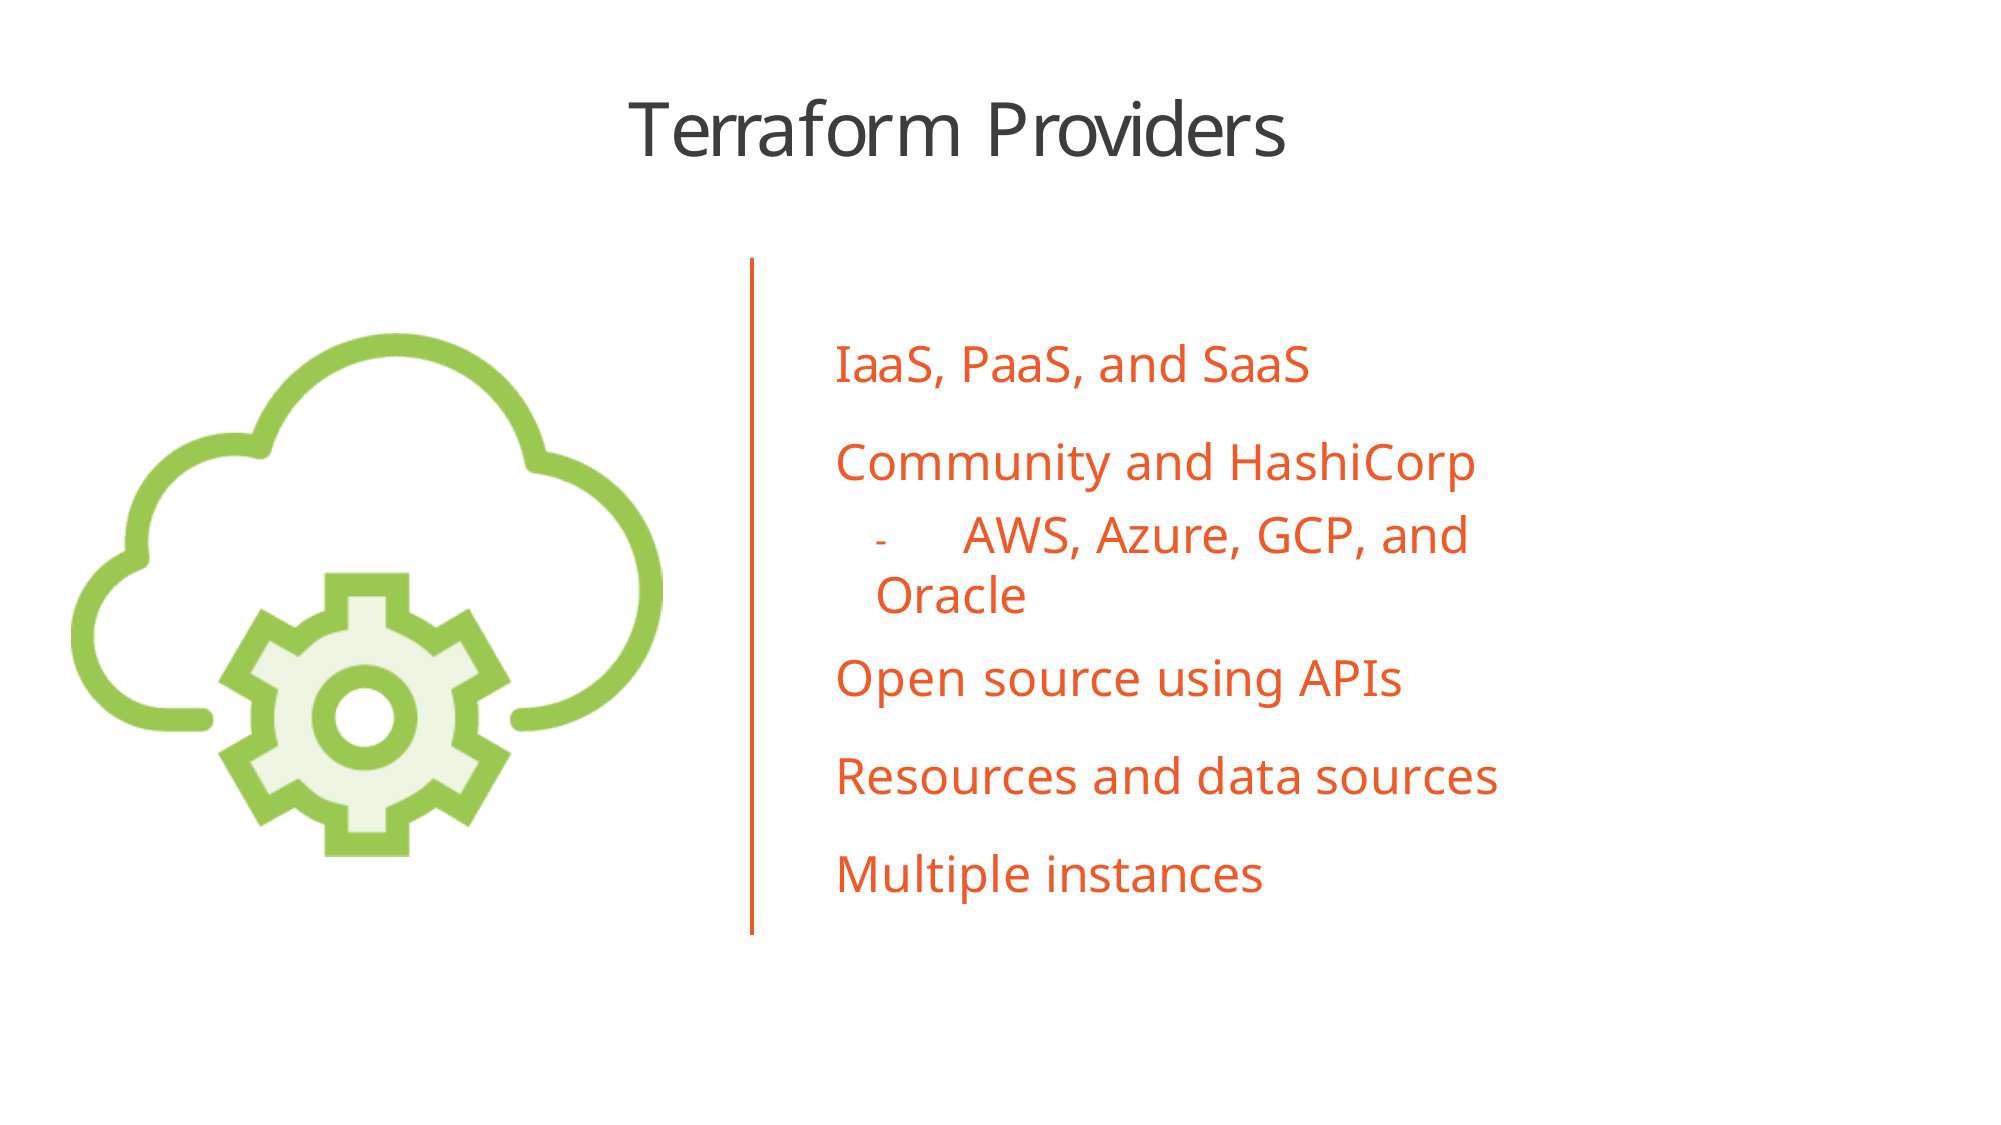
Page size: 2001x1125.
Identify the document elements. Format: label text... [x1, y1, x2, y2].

text_box IaaS, PaaS, and SaaS Community and HashiCorp - AWS, Azure, GCP, and Oracle Open source using APIs Resources and data sources Multiple instances [833, 330, 1637, 903]
title Terraform Providers [626, 79, 1362, 270]
picture [71, 333, 663, 858]
